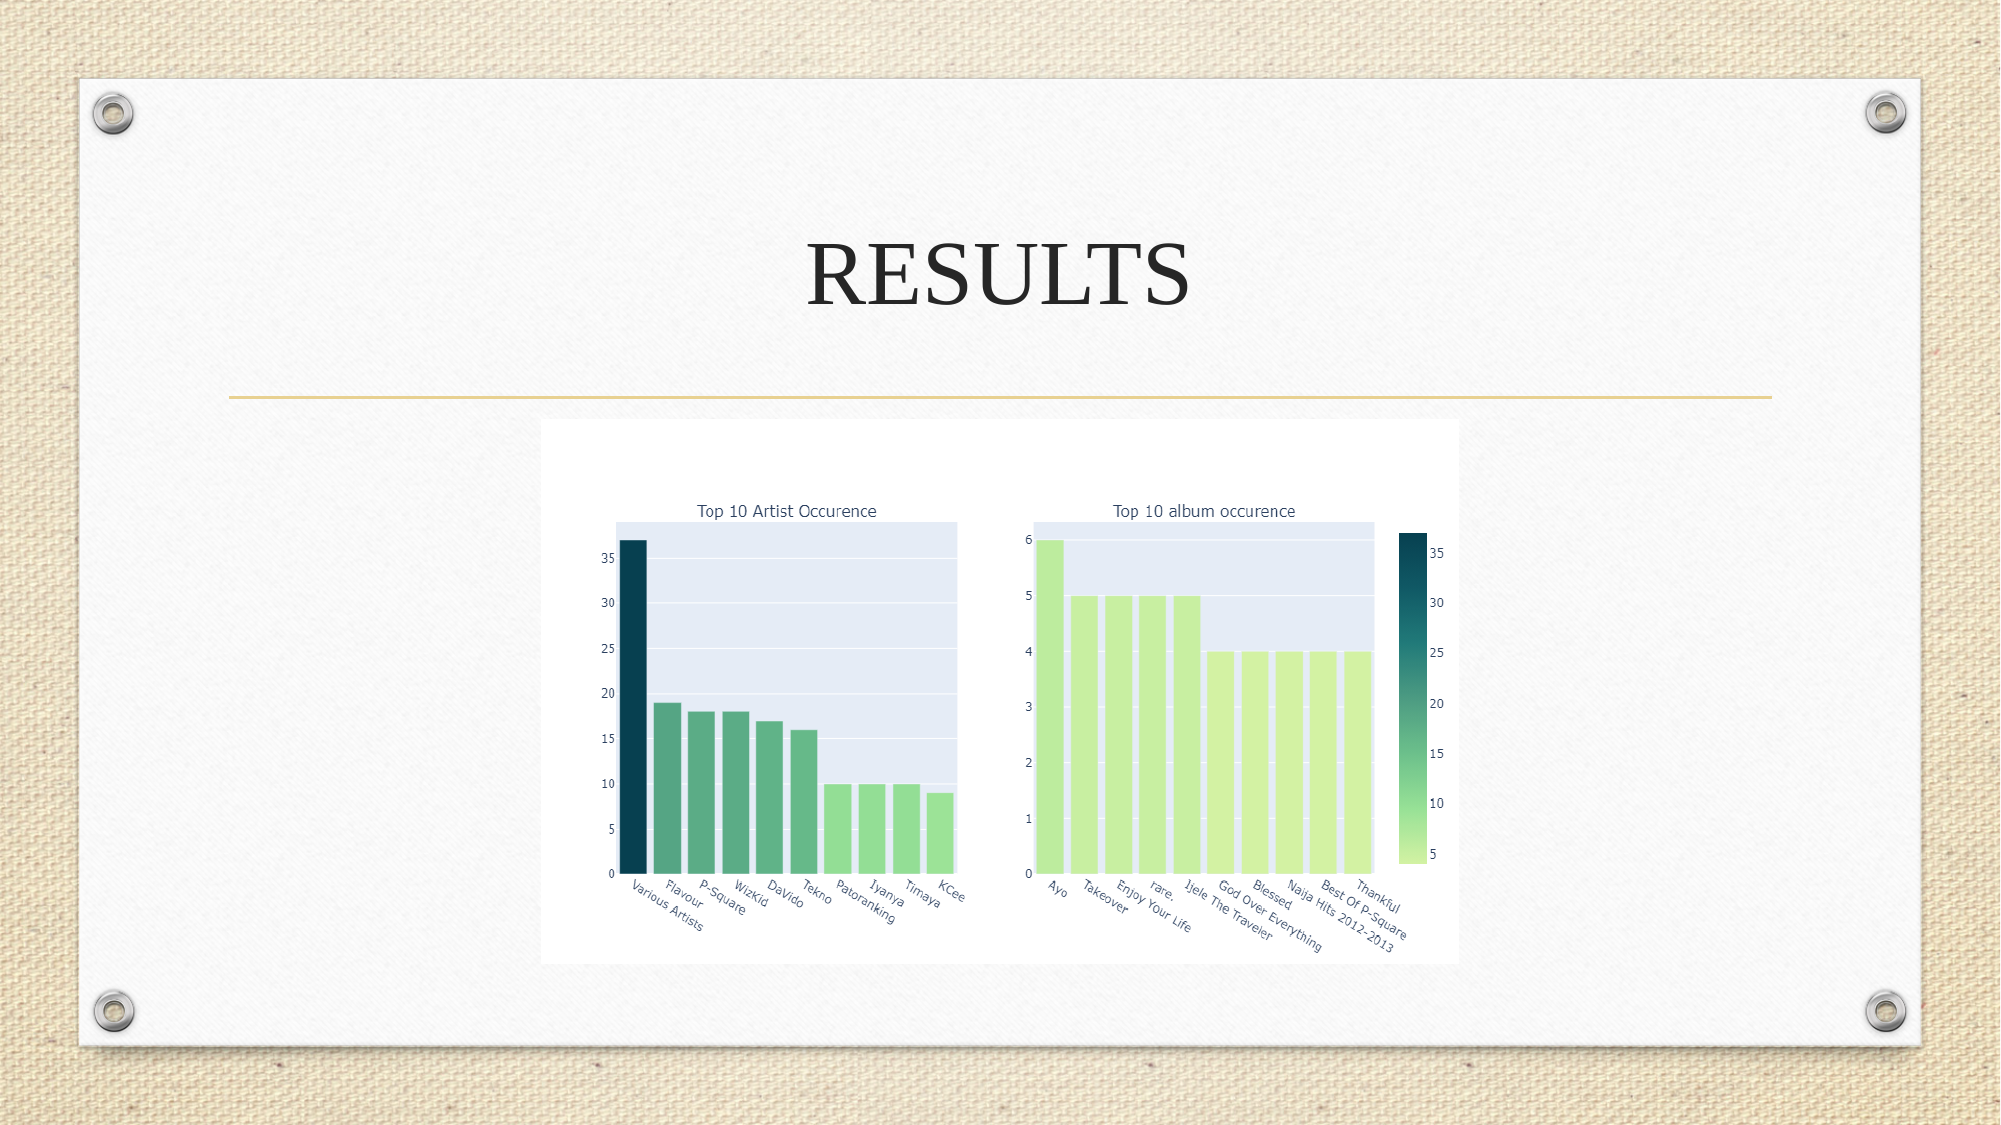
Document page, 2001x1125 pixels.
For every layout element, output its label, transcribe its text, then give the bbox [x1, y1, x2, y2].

picture [0, 0, 2001, 1125]
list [541, 419, 1459, 965]
title RESULTS [212, 161, 1788, 375]
